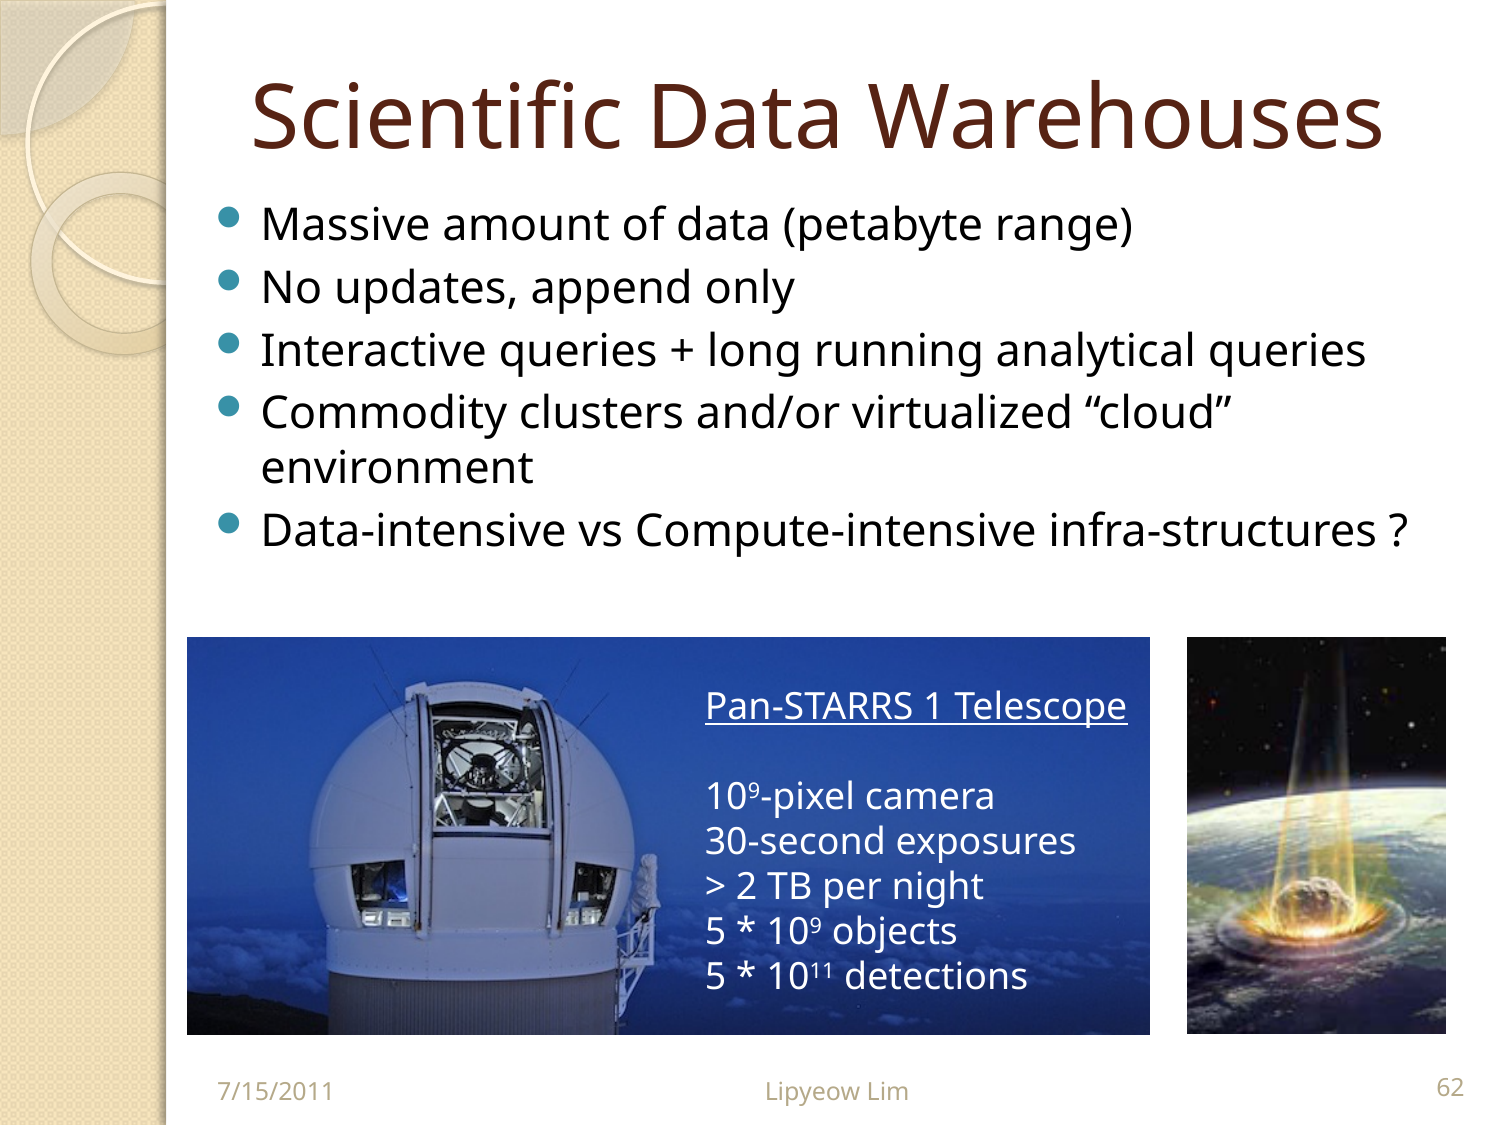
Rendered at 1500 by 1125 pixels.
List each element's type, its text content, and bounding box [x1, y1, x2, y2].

title Scientific Data Warehouses [235, 50, 1466, 175]
picture [187, 637, 1151, 1035]
picture [1187, 637, 1446, 1034]
list Massive amount of data (petabyte range) No updates, append only Interactive queries + long running analytical queries Commodity clusters and/or virtualized “cloud” environment Data-intensive vs Compute-intensive infra-structures ? [187, 187, 1466, 600]
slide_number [162, 1034, 350, 1113]
footer Lipyeow Lim [750, 1034, 1225, 1113]
slide_number 62 [1413, 1034, 1488, 1113]
